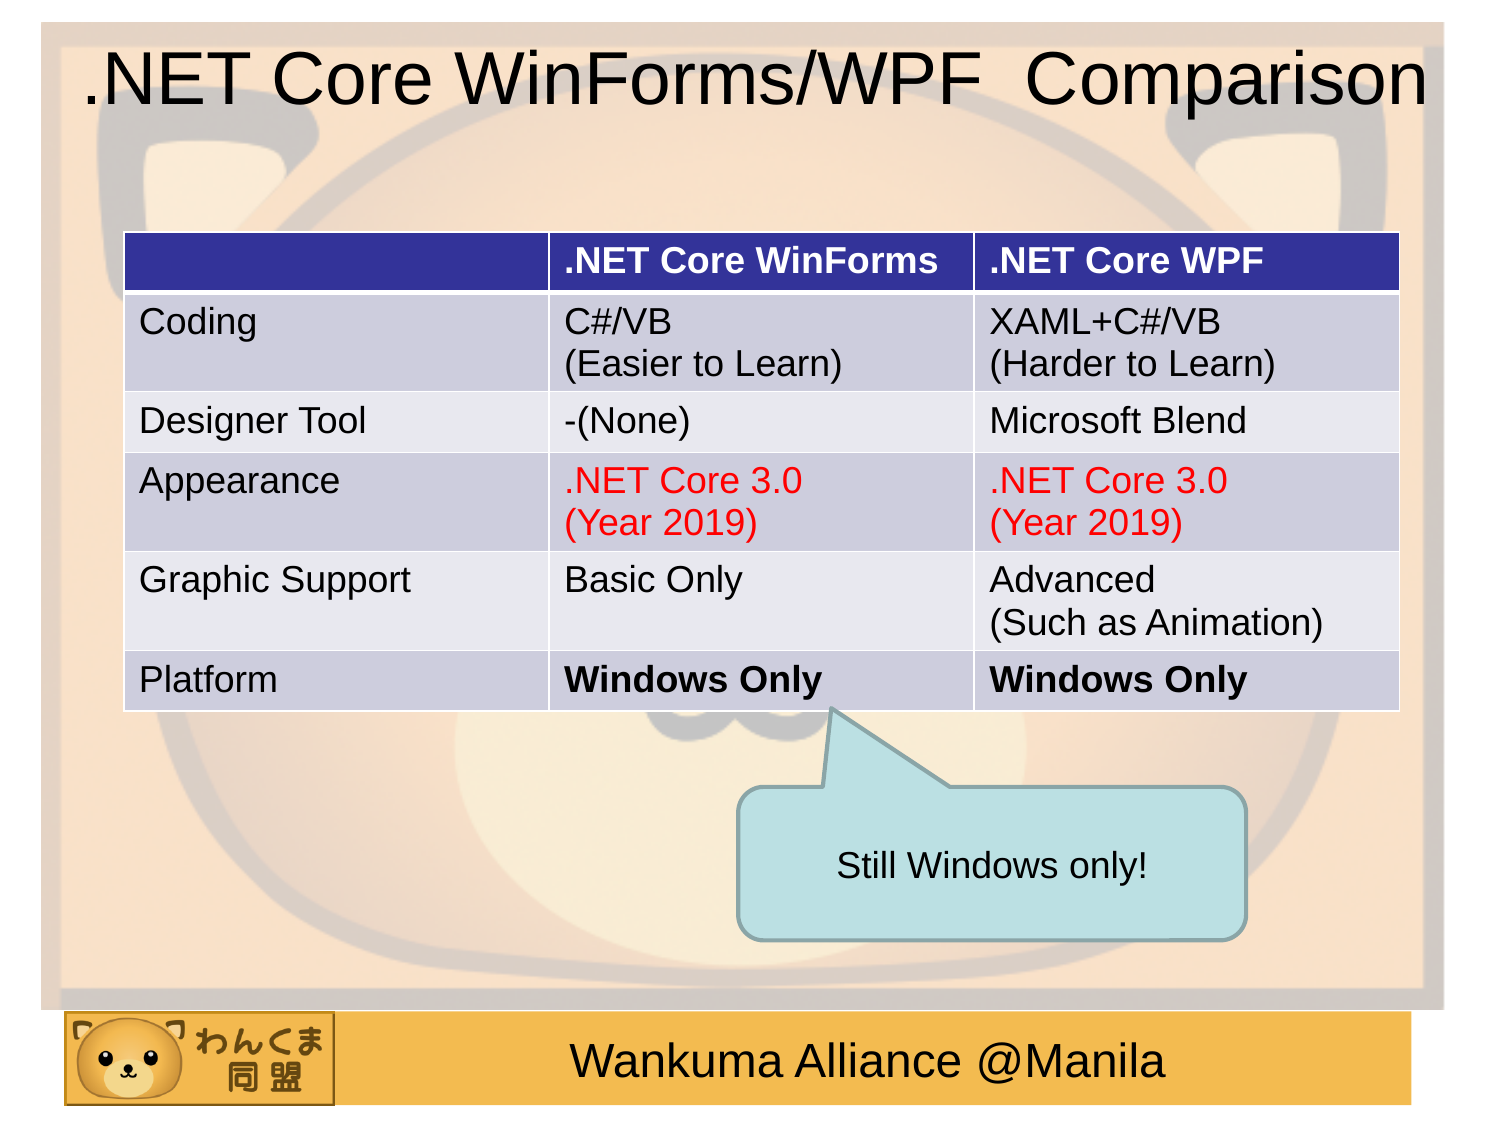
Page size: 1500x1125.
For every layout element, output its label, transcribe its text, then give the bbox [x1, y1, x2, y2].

table_header [125, 233, 548, 290]
picture [41, 110, 1447, 1010]
table_cell Designer Tool [125, 392, 548, 452]
table_cell Appearance [125, 453, 548, 551]
text_box Still Windows only! [736, 706, 1249, 943]
table_cell XAML+C#/VB (Harder to Learn) [975, 295, 1399, 391]
table_cell Basic Only [550, 552, 973, 650]
table_cell C#/VB (Easier to Learn) [550, 295, 973, 391]
table_cell Platform [125, 651, 548, 710]
table_cell Advanced (Such as Animation) [975, 552, 1399, 650]
table_cell .NET Core 3.0 (Year 2019) [975, 453, 1399, 551]
table_cell Graphic Support [125, 552, 548, 650]
table_cell Coding [125, 295, 548, 391]
text_box .NET Core WinForms/WPF Comparison [0, 21, 1500, 110]
table_cell Microsoft Blend [975, 392, 1399, 452]
table_cell .NET Core 3.0 (Year 2019) [550, 453, 973, 551]
table_header .NET Core WPF [975, 233, 1399, 290]
table_cell Windows Only [975, 651, 1399, 710]
table_cell Windows Only [550, 651, 973, 710]
picture [64, 1011, 335, 1106]
table_header .NET Core WinForms [550, 233, 973, 290]
table_cell -(None) [550, 392, 973, 452]
